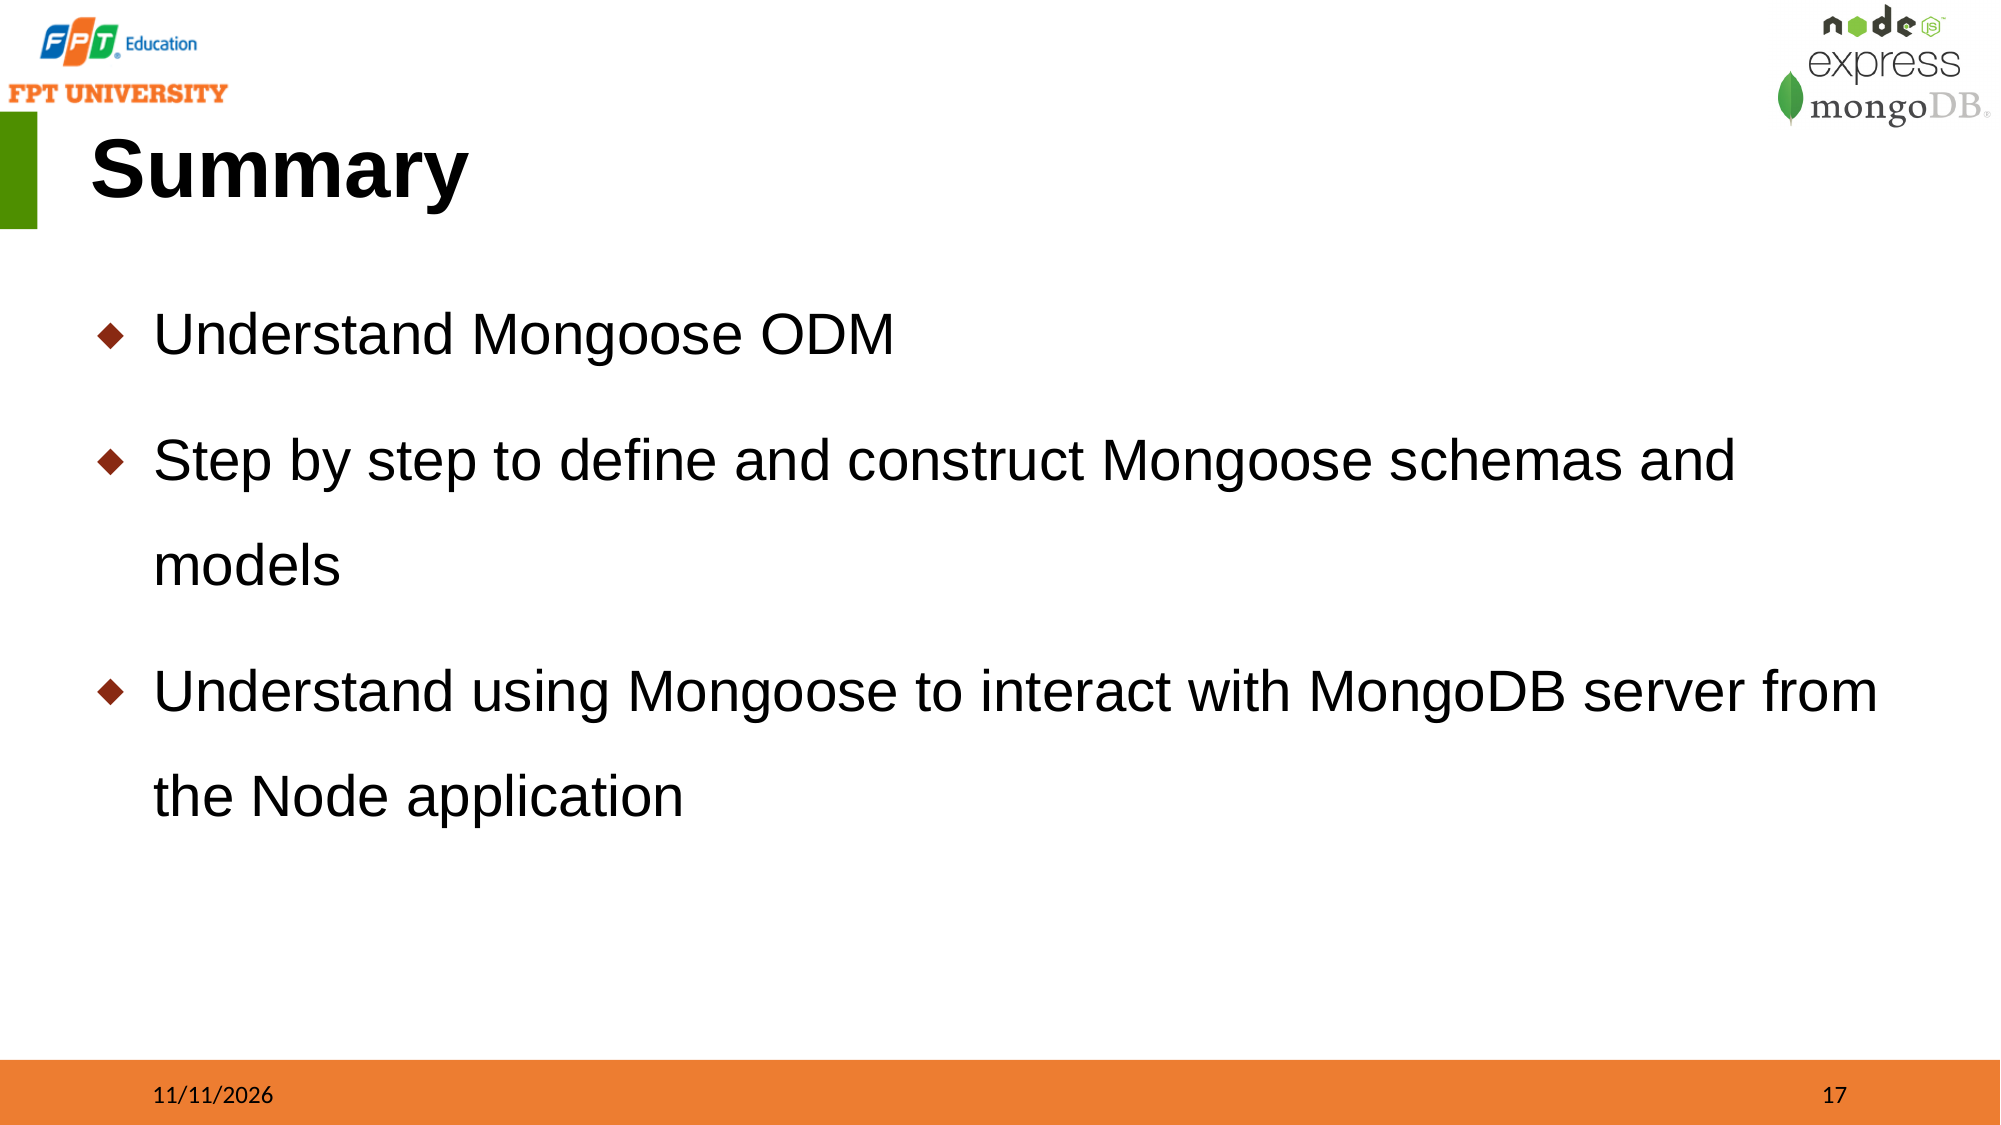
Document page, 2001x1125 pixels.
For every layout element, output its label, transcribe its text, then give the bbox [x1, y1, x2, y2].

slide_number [137, 1063, 588, 1124]
list Understand Mongoose ODM Step by step to define and construct Mongoose schemas and models Understand using Mongoose to interact with MongoDB server from the Node application [82, 254, 1916, 1014]
picture [0, 0, 237, 111]
slide_number 17 [1412, 1063, 1863, 1124]
picture [1768, 0, 2000, 130]
title Summary [37, 111, 1978, 230]
